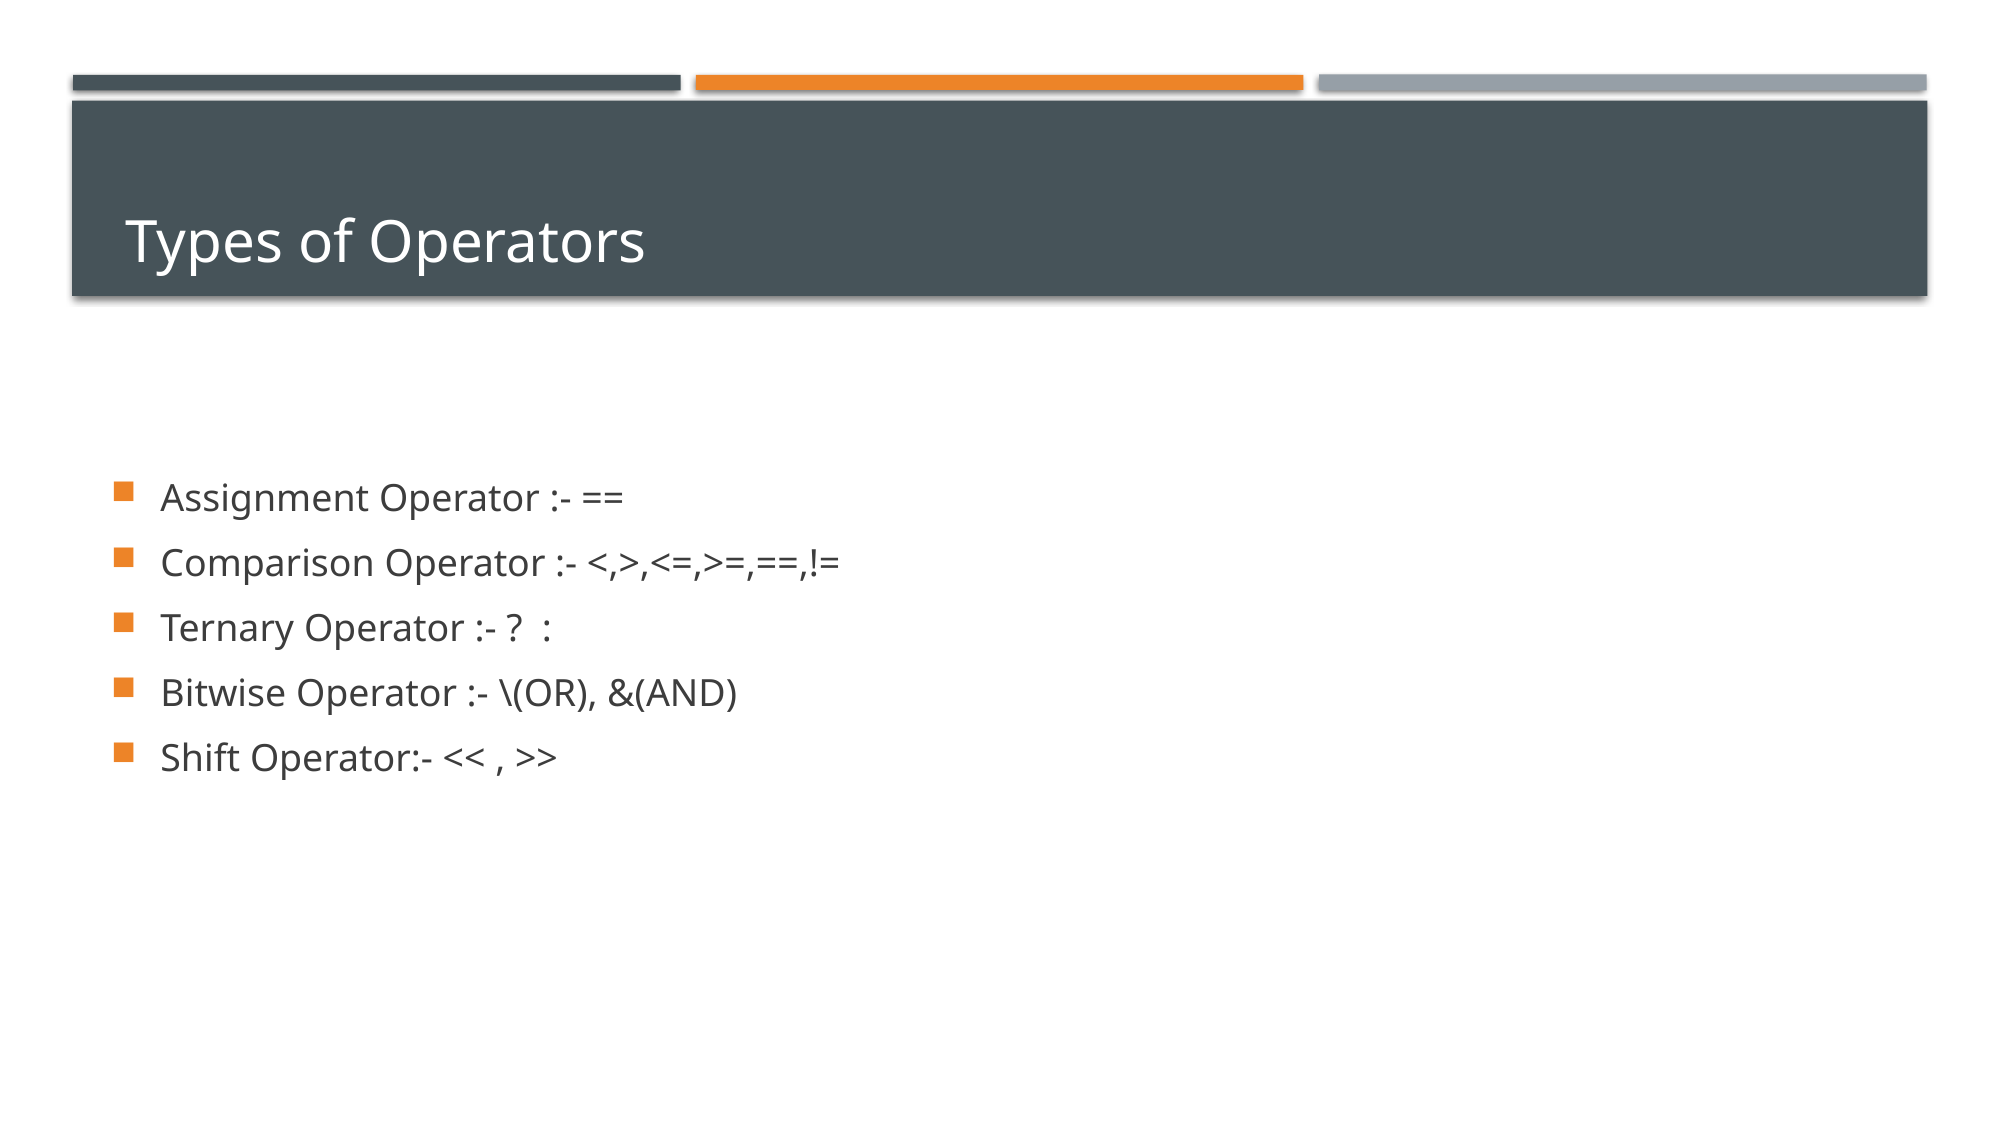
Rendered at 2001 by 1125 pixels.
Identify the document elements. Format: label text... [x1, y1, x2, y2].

list Assignment Operator :- == Comparison Operator :- <,>,<=,>=,==,!= Ternary Operator :- ? : Bitwise Operator :- \(OR), &(AND) Shift Operator:- << , >> [95, 357, 1905, 962]
title Types of Operators [95, 115, 1905, 282]
